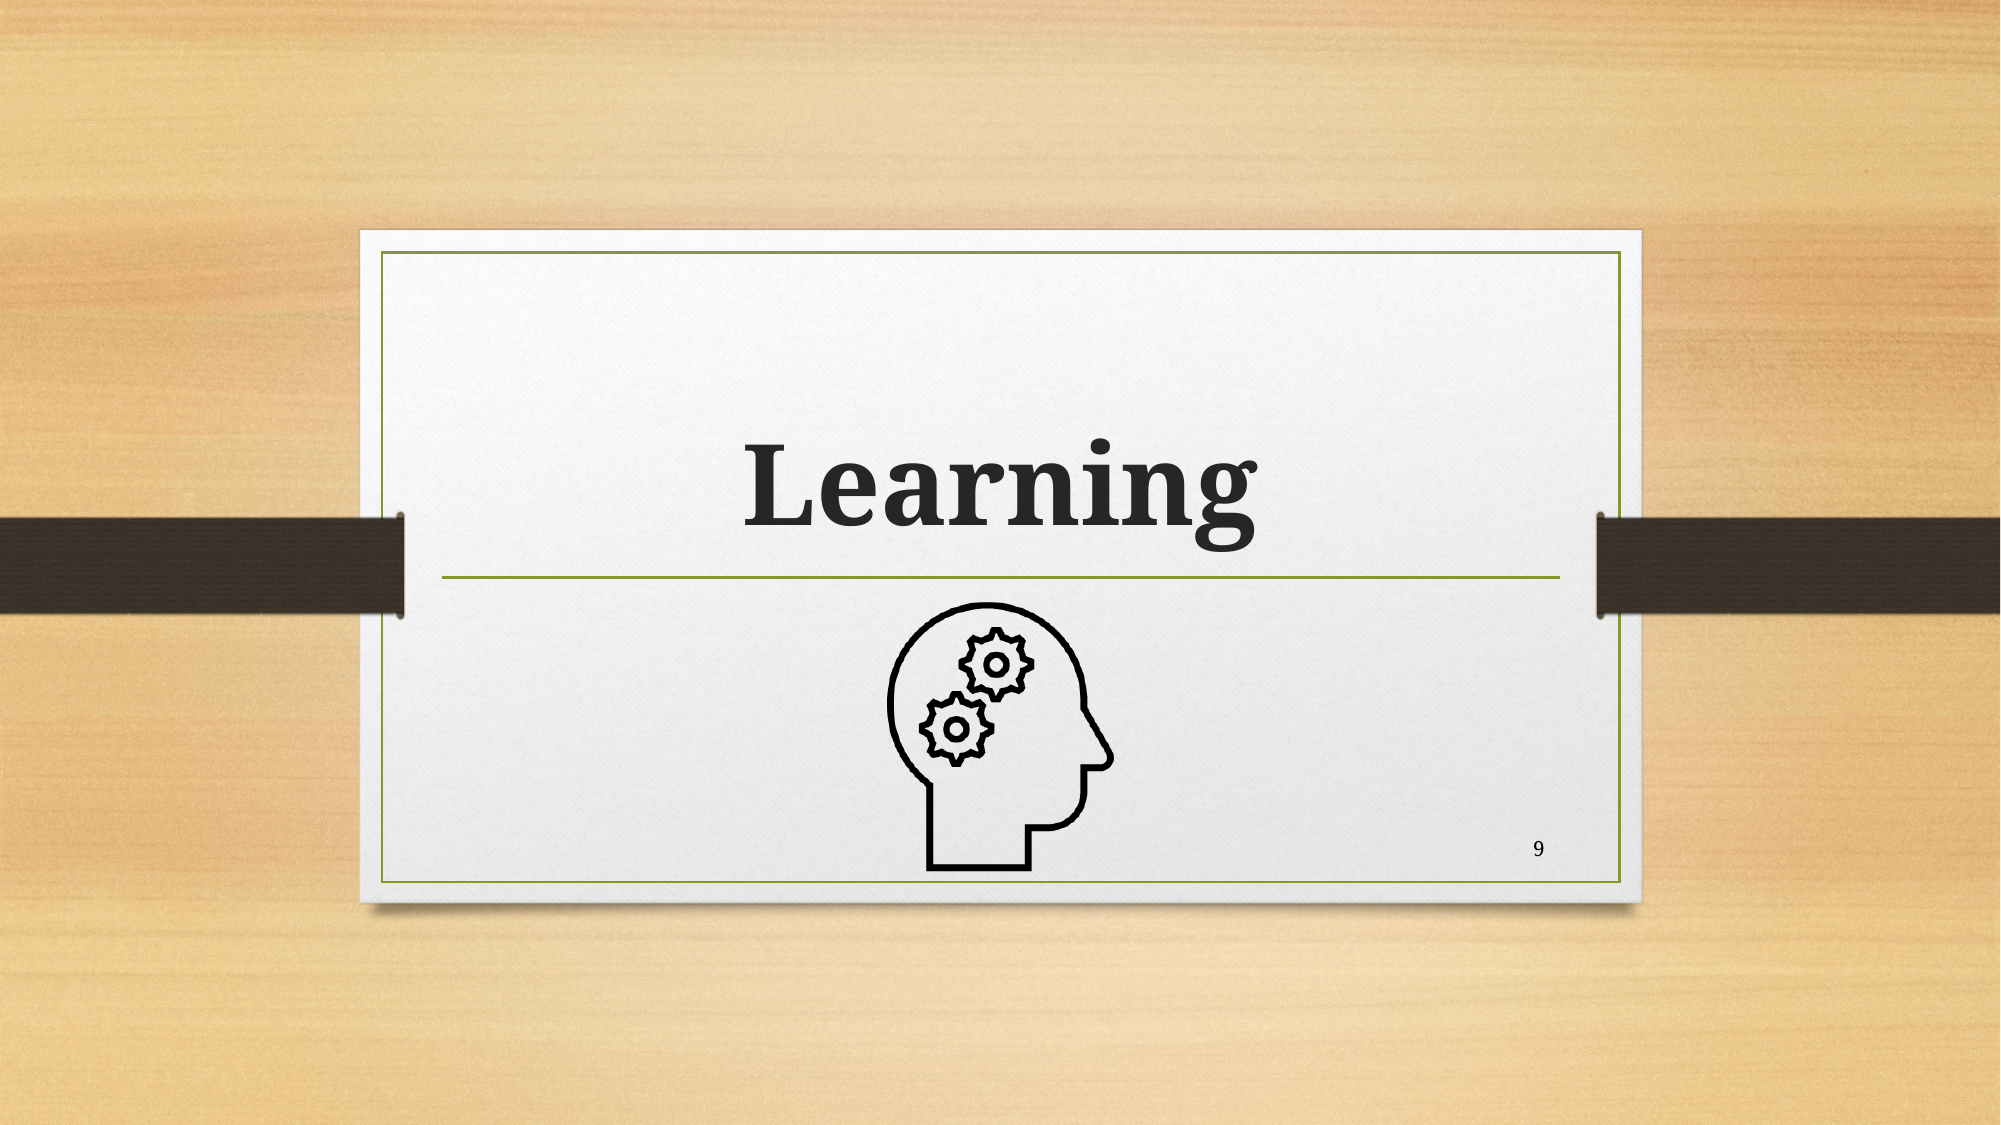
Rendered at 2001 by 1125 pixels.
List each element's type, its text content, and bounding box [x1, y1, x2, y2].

title Learning [441, 306, 1560, 556]
picture [0, 0, 2001, 1125]
slide_number 9 [1469, 826, 1560, 873]
